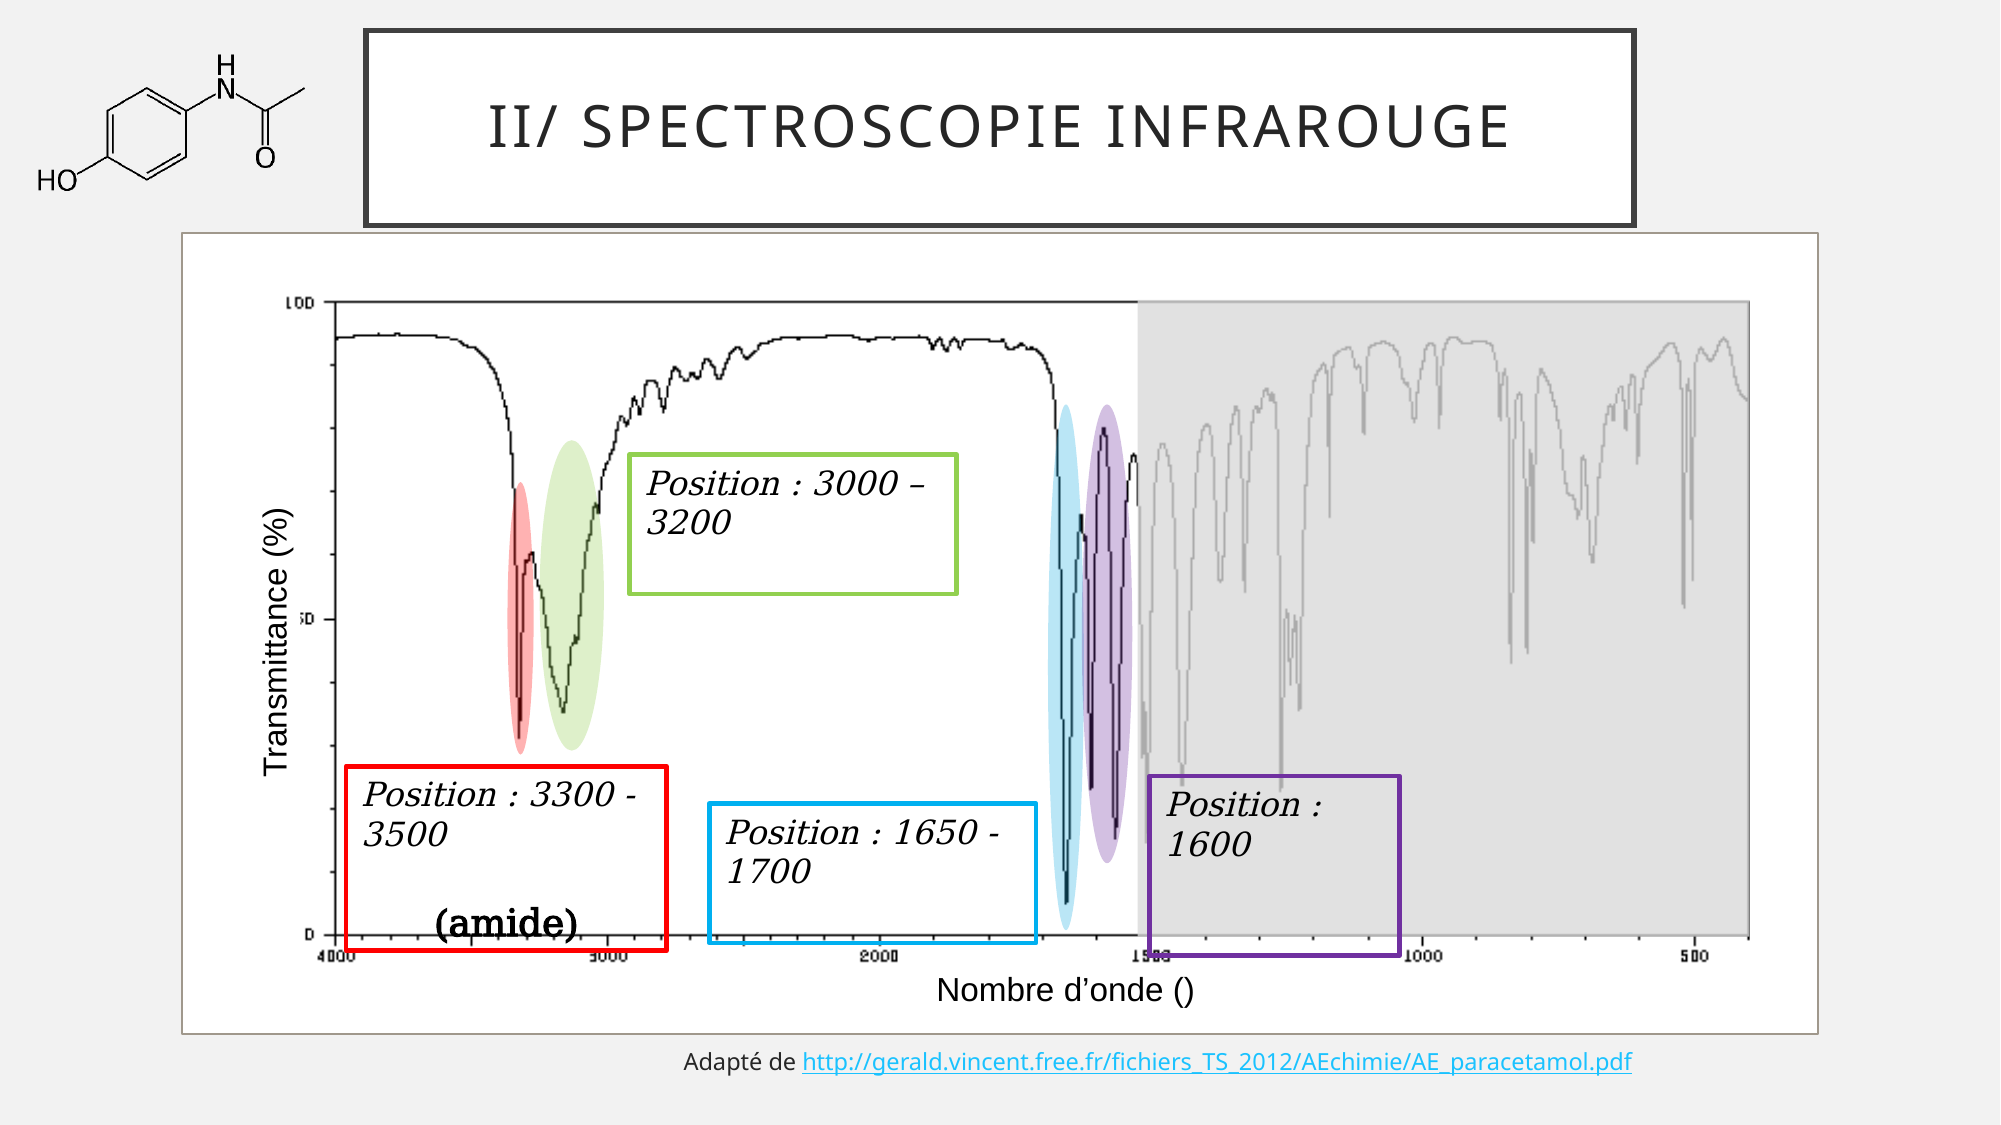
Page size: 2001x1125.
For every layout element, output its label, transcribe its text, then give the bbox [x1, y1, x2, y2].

title II/ Spectroscopie Infrarouge [363, 28, 1637, 228]
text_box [181, 232, 1819, 1035]
picture [34, 50, 305, 196]
text_box Adapté de http://gerald.vincent.free.fr/fichiers_TS_2012/AEchimie/AE_paracetamol.pdf [668, 1039, 1656, 1112]
